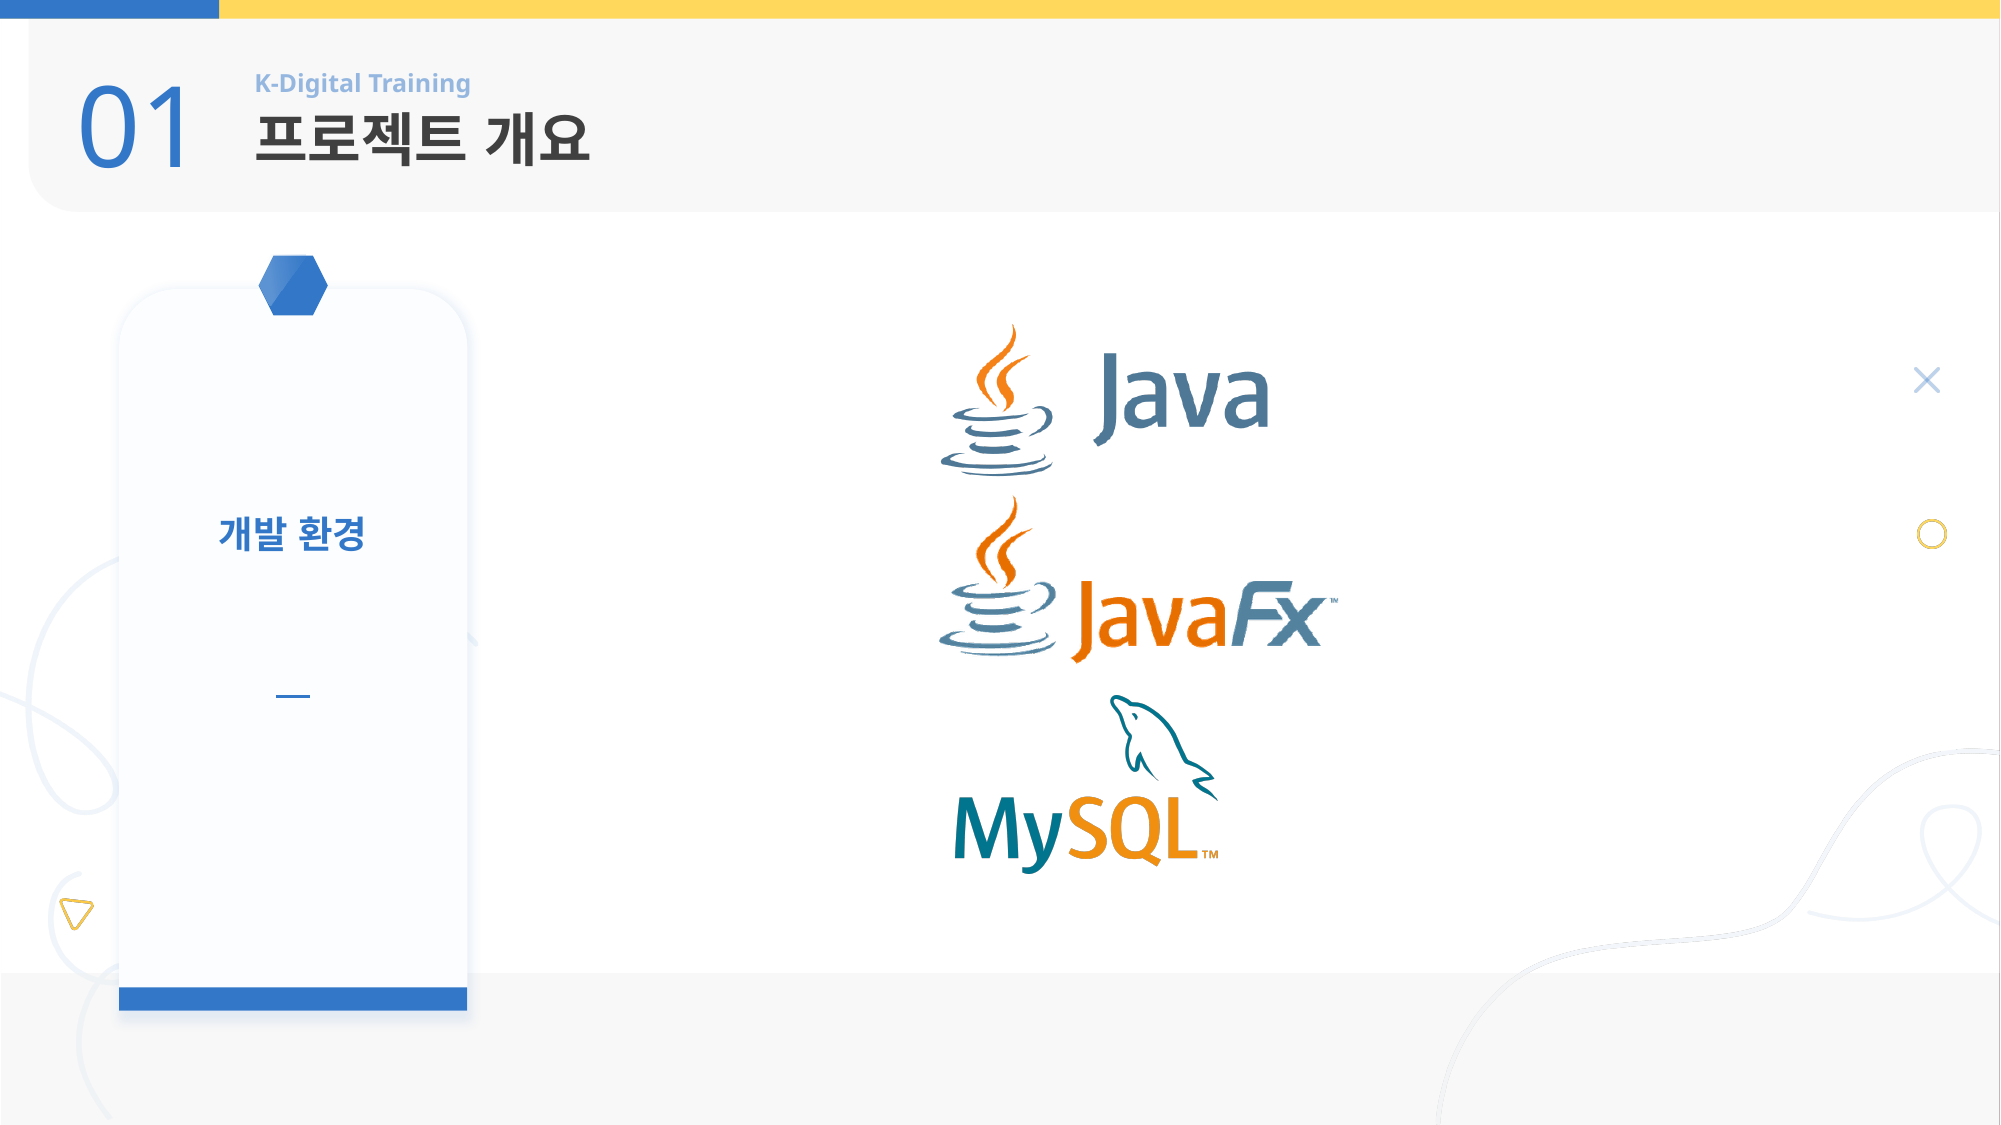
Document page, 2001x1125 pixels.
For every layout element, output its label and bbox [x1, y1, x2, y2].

text_box [61, 54, 1038, 191]
picture [0, 0, 2001, 1125]
text_box [118, 252, 468, 1011]
